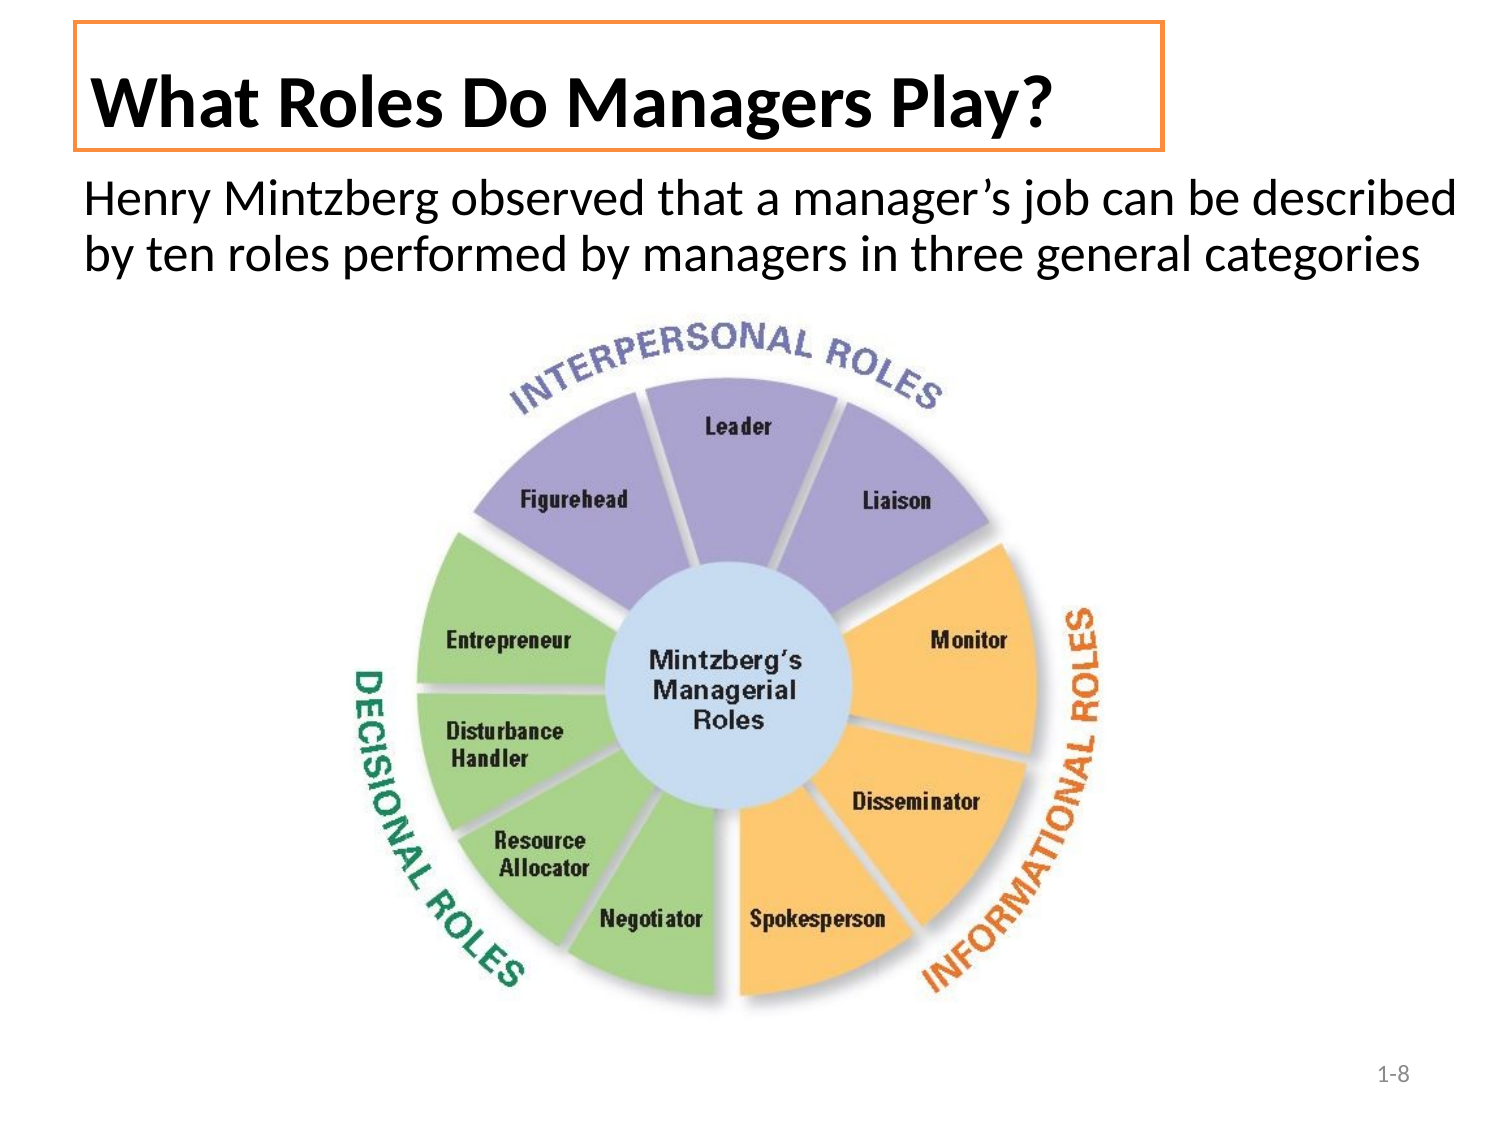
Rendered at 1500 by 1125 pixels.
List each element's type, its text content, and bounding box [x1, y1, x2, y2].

picture [312, 293, 1144, 1073]
title What Roles Do Managers Play? [73, 20, 1165, 152]
slide_number 1-8 [1074, 1042, 1425, 1103]
list Henry Mintzberg observed that a manager’s job can be described by ten roles performed by managers in three general categories [12, 162, 1488, 981]
